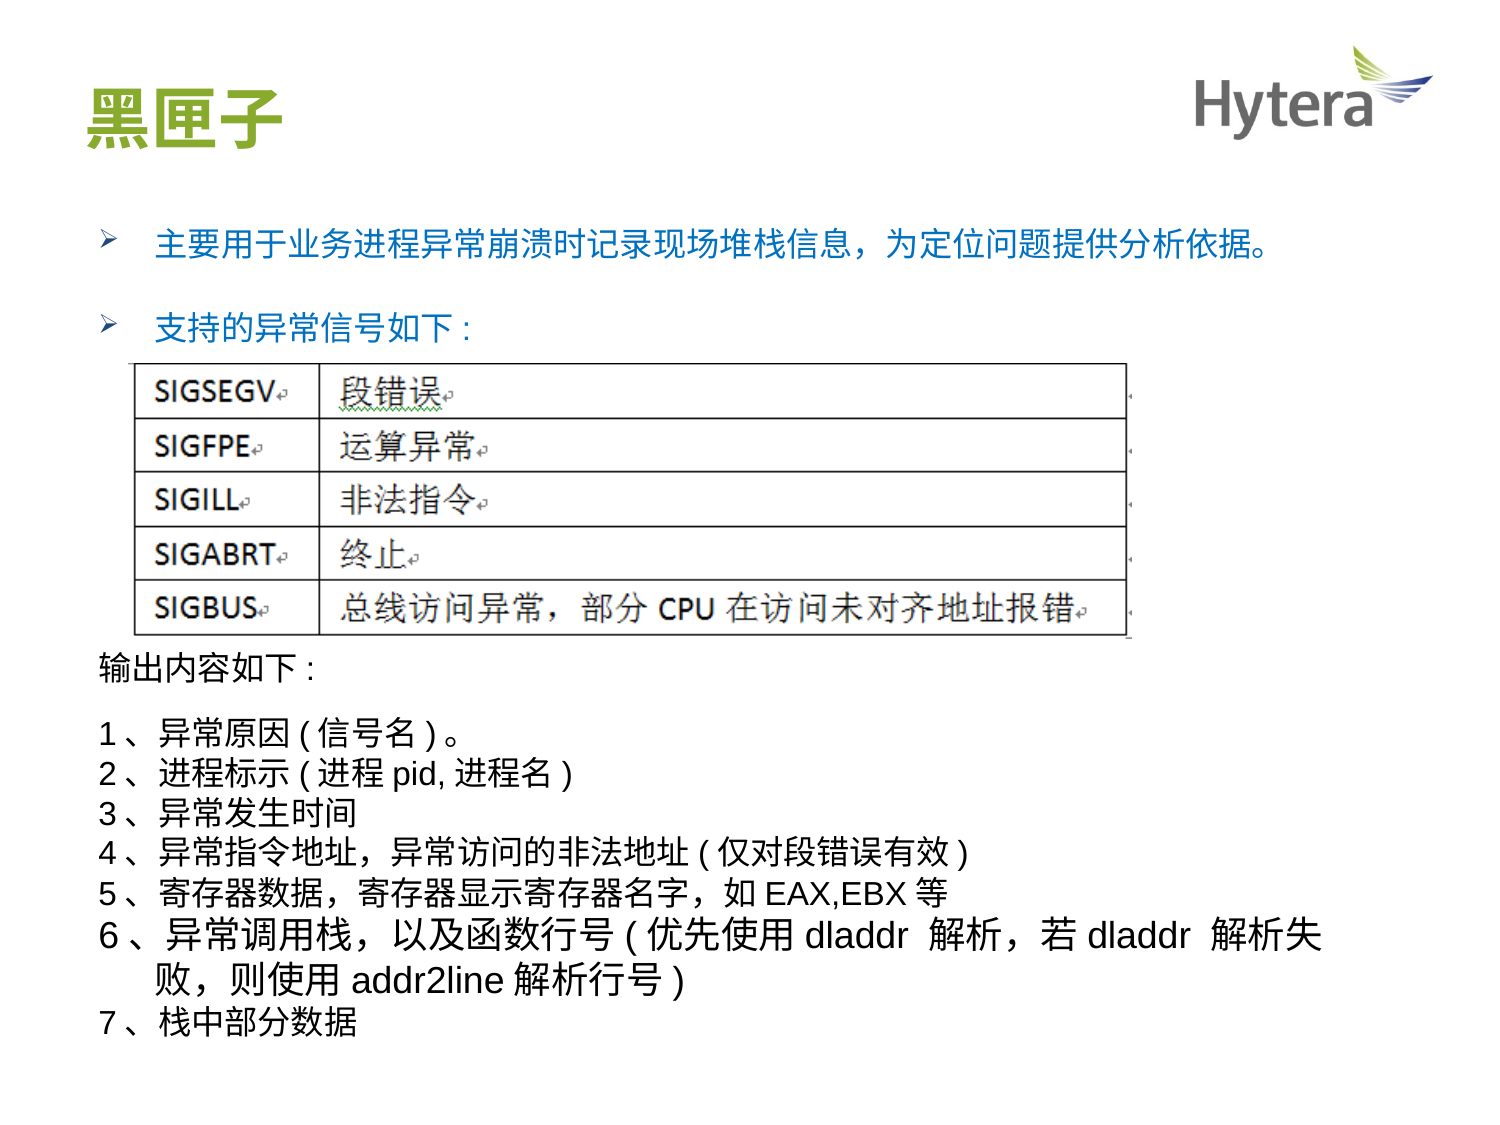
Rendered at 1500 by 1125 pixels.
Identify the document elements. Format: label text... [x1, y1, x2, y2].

text_box [58, 105, 1315, 851]
text_box 黑匣子 [70, 70, 856, 105]
text_box 主要用于业务进程异常崩溃时记录现场堆栈信息，为定位问题提供分析依据。 支持的异常信号如下: 输出内容如下: 1、异常原因(信号名)。 2、进程标示(进程pid,进程名) 3、异常发生时间 4、异常指令地址，异常访问的非法地址(仅对段错误有效) 5、寄存器数据，寄存器显示寄存器名字，如EAX,EBX等 6、异常调用栈，以及函数行号(优先使用dladdr 解析，若dladdr 解析失败，则使用addr2line解析行号) 7、栈中部分数据 [83, 130, 1340, 1067]
picture [128, 363, 1133, 639]
picture [1136, 0, 1500, 200]
